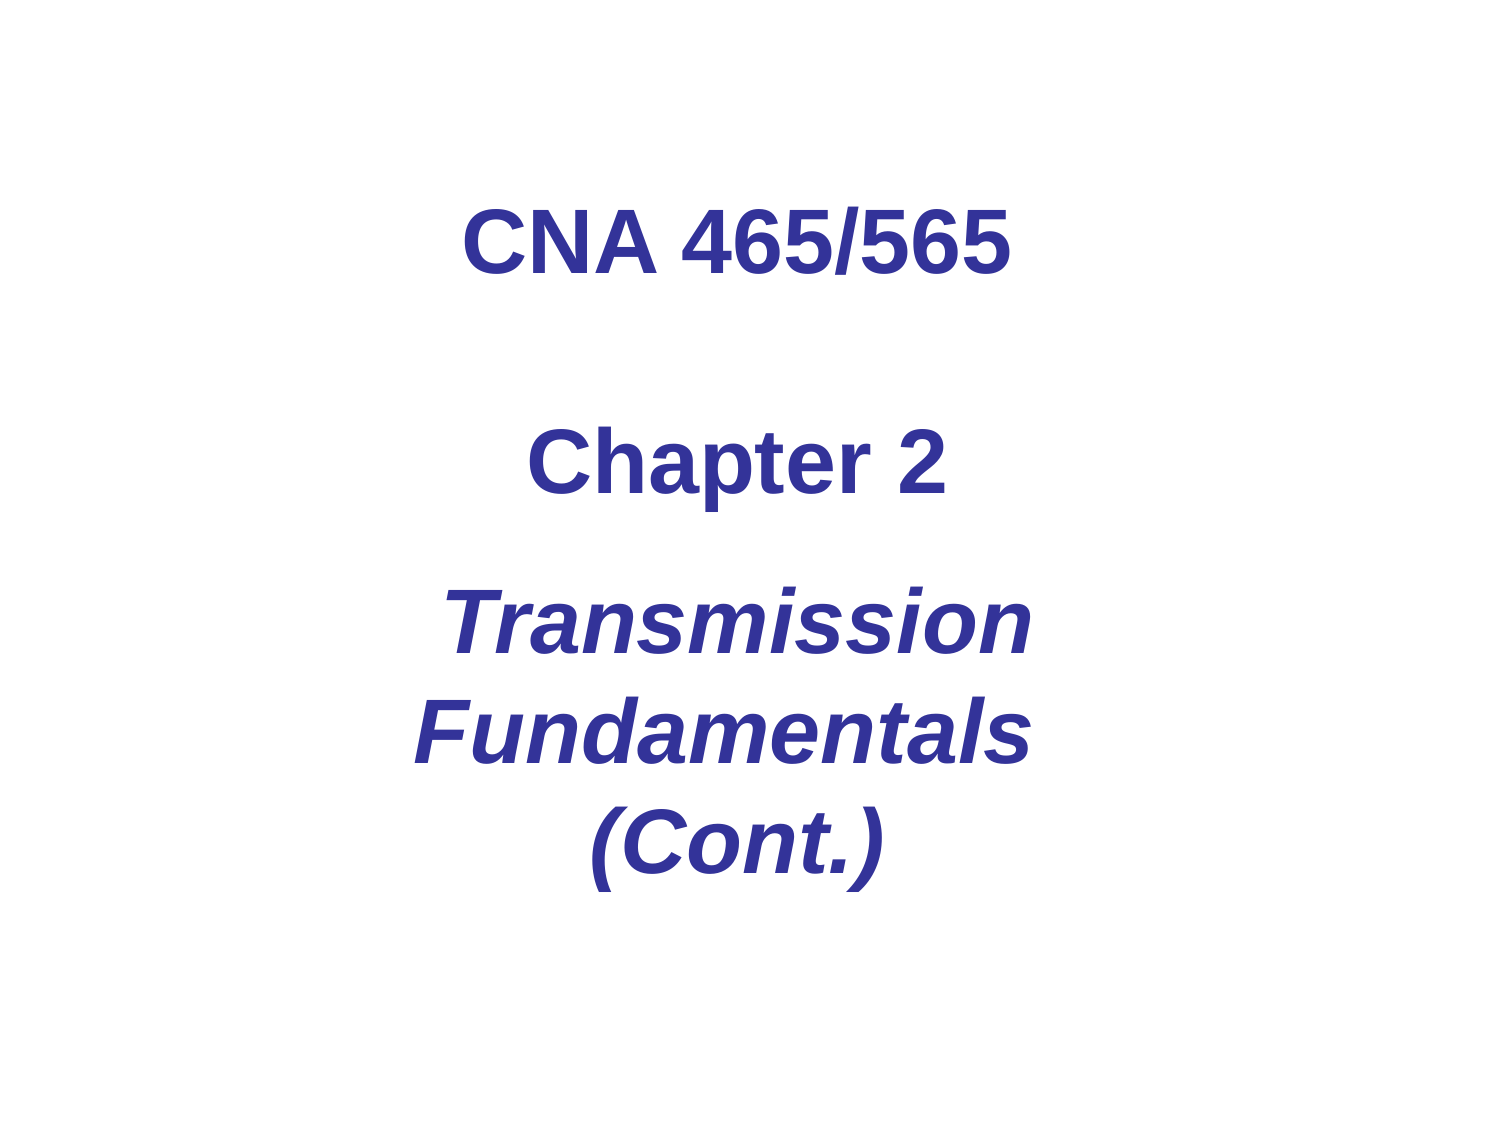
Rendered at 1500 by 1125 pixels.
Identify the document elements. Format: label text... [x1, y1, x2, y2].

text_box CNA 465/565 Chapter 2 Transmission Fundamentals (Cont.) [174, 174, 1300, 900]
